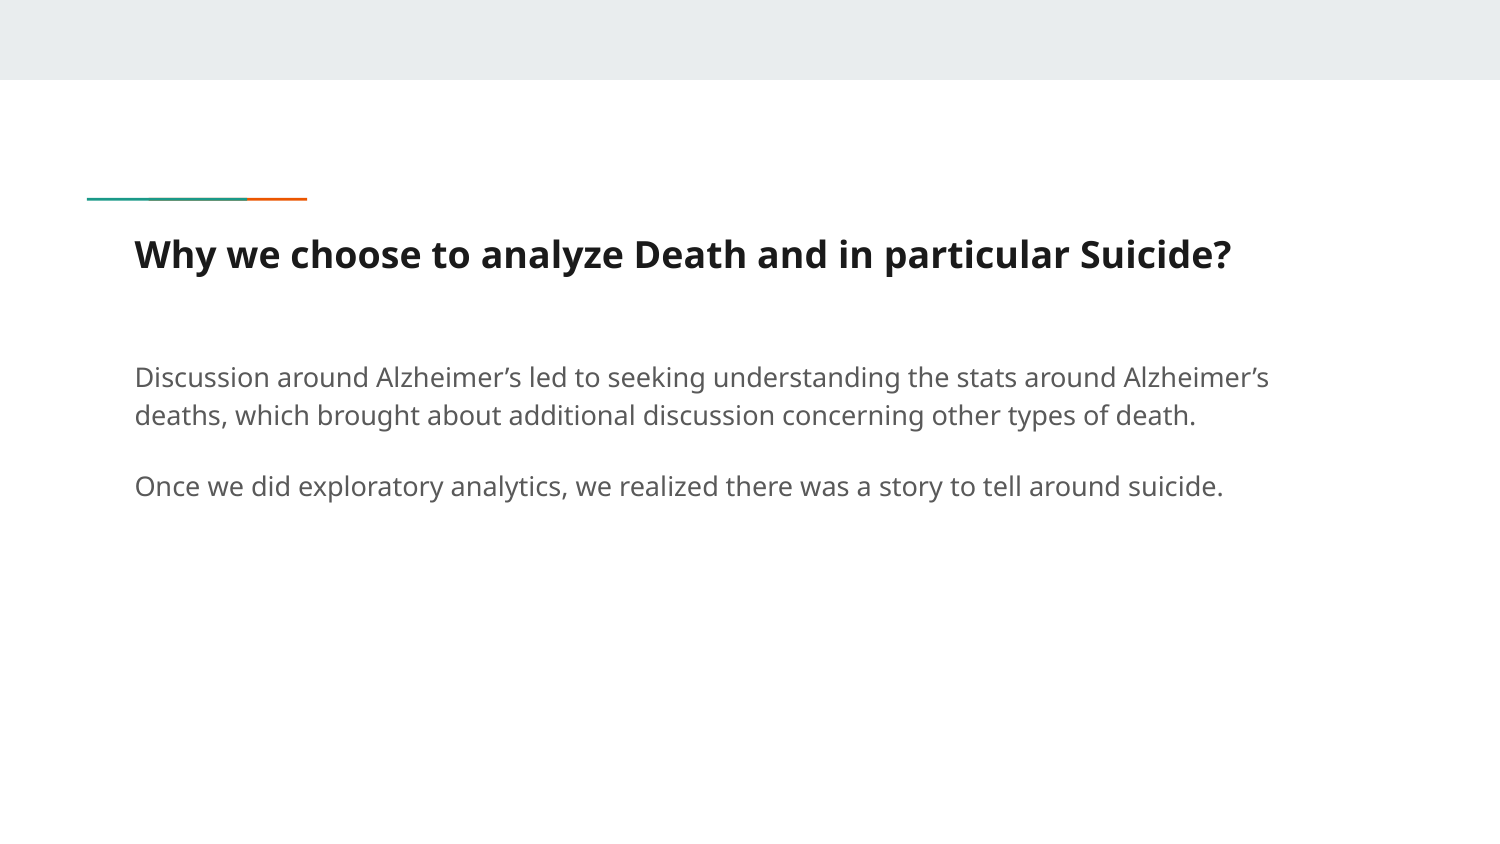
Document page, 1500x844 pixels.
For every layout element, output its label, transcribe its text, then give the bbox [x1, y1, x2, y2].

title Why we choose to analyze Death and in particular Suicide? [119, 216, 1381, 305]
list Discussion around Alzheimer’s led to seeking understanding the stats around Alzheimer’s deaths, which brought about additional discussion concerning other types of death. Once we did exploratory analytics, we realized there was a story to tell around suicide. [119, 341, 1381, 712]
